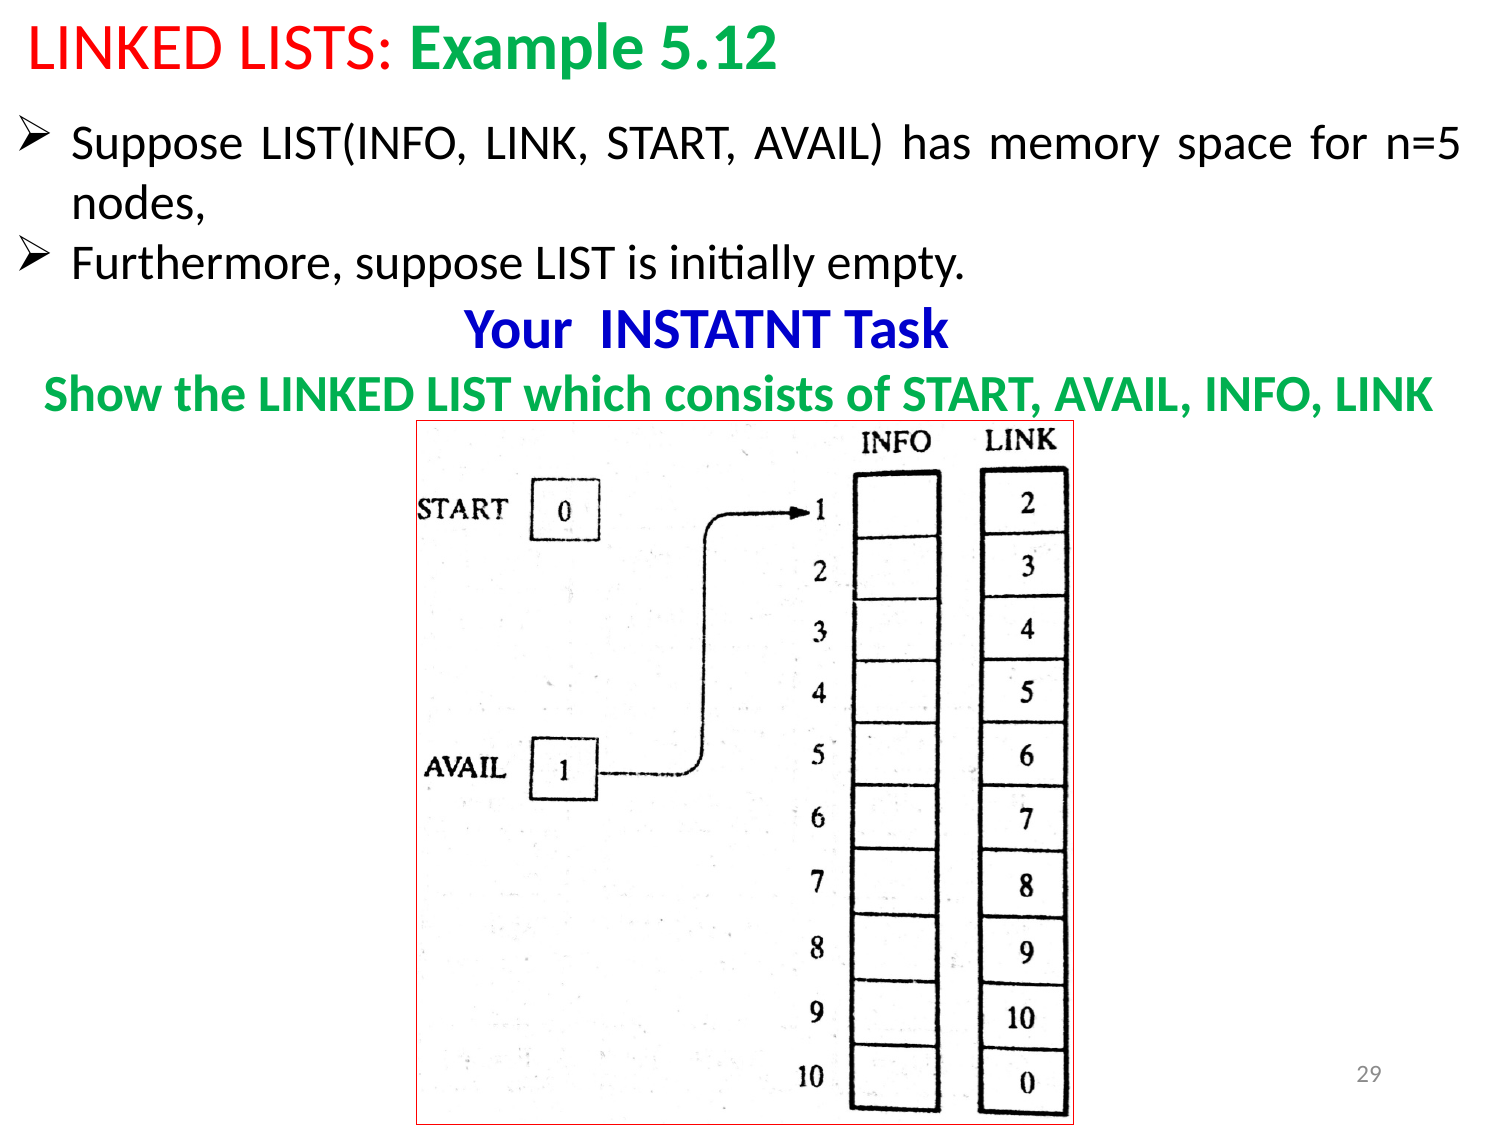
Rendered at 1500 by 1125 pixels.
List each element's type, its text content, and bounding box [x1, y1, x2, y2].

picture [416, 420, 1074, 1125]
text_box LINKED LISTS: Example 5.12 [13, 0, 1057, 91]
text_box Suppose LIST(INFO, LINK, START, AVAIL) has memory space for n=5 nodes, Furthermore, suppose LIST is initially empty. Your INSTATNT Task Show the LINKED LIST which consists of START, AVAIL, INFO, LINK [0, 102, 1478, 430]
slide_number 29 [1074, 1042, 1397, 1103]
